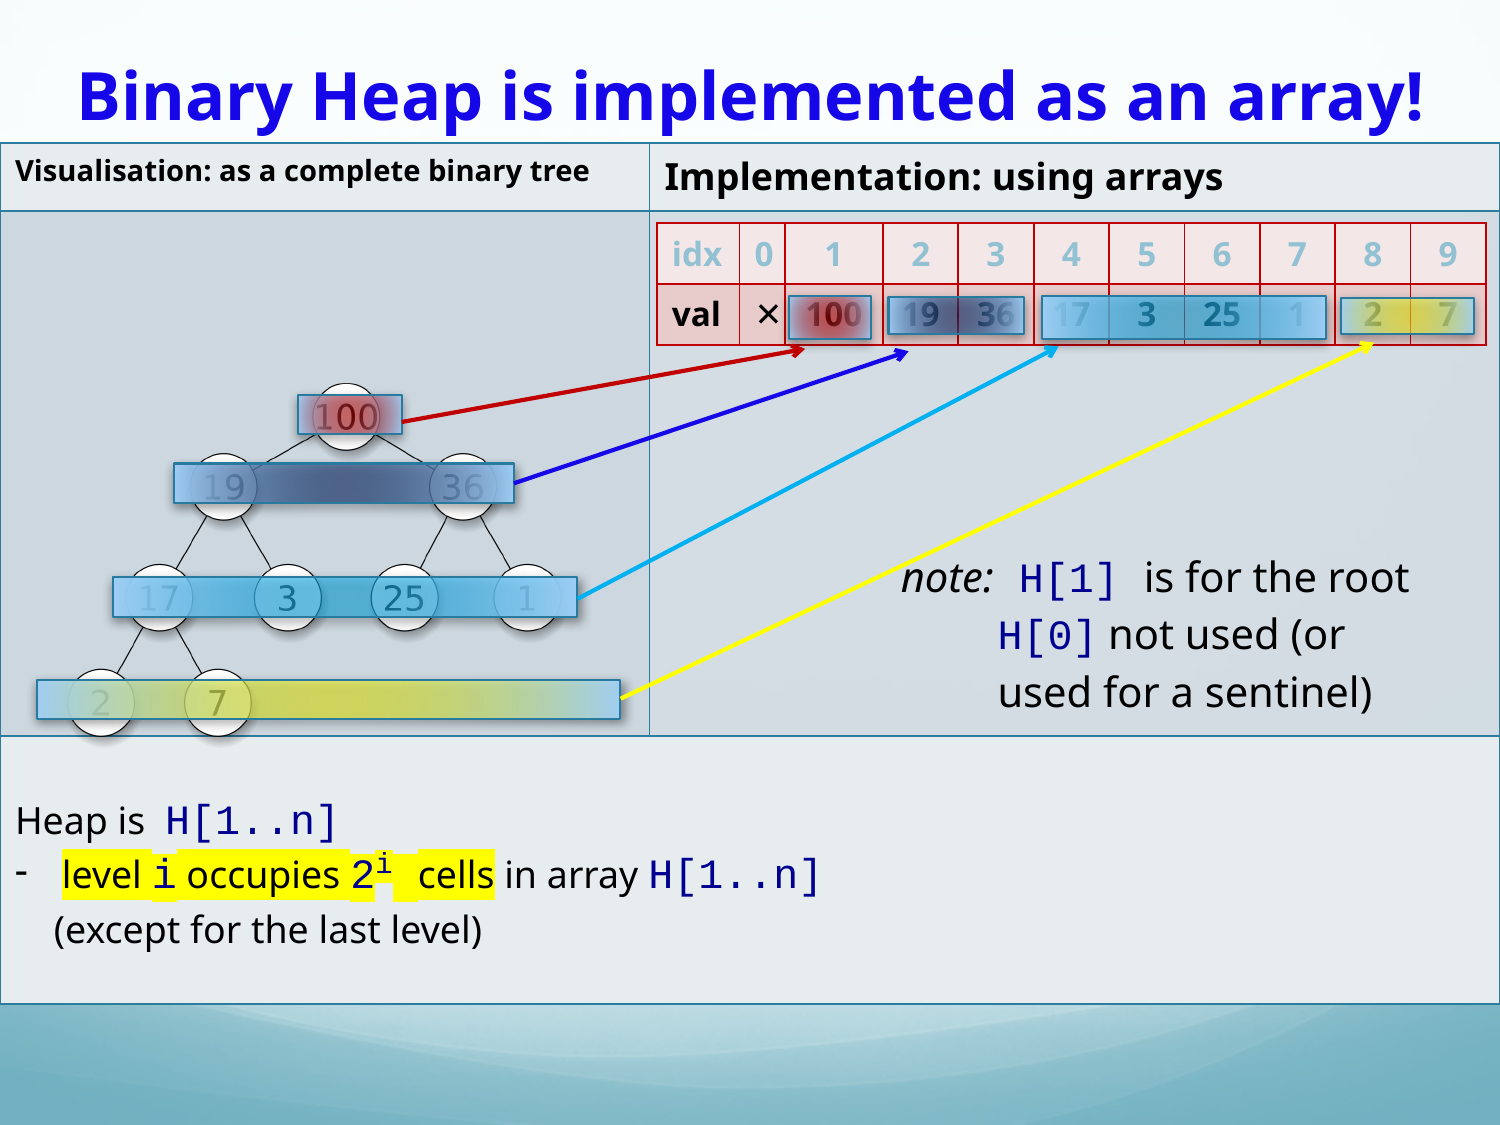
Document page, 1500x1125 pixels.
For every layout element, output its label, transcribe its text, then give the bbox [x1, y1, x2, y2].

table_cell ✕ [740, 285, 784, 339]
table_cell Heap is H[1..n] level i occupies 2i cells in array H[1..n] (except for the last level) [1, 737, 1499, 1003]
table_cell 1 [1261, 285, 1334, 297]
table_header 0 [740, 224, 784, 283]
table_header 6 [1185, 224, 1259, 283]
table_header 2 [884, 224, 957, 283]
table_header 9 [1411, 224, 1485, 283]
table_cell note: H[1] is for the root H[0] not used (or used for a sentinel) [650, 212, 1499, 735]
table_cell 100 [786, 285, 882, 302]
table_header 1 [786, 224, 882, 283]
table_cell 36 [959, 285, 1033, 303]
table_header 4 [1035, 224, 1108, 283]
table_cell val [658, 285, 739, 339]
text_box [1340, 297, 1475, 335]
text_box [576, 345, 615, 600]
table_cell 25 [1185, 285, 1259, 292]
table_cell 7 [1411, 285, 1485, 344]
table_header Implementation: using arrays [650, 144, 1499, 210]
text_box [887, 296, 1025, 335]
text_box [401, 348, 513, 423]
table_header 3 [959, 224, 1033, 283]
text_box [1041, 295, 1327, 339]
picture [36, 345, 621, 780]
table_cell 19 [884, 285, 957, 296]
table_header 8 [1336, 224, 1410, 283]
table_header 7 [1261, 224, 1334, 283]
table_cell 2 [1336, 285, 1410, 297]
table_cell 3 [1110, 285, 1184, 292]
table_cell [1, 212, 649, 735]
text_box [513, 350, 570, 484]
table_header Visualisation: as a complete binary tree [1, 144, 649, 210]
text_box [788, 295, 872, 339]
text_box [620, 342, 1375, 700]
table_header 5 [1110, 224, 1184, 283]
table_header idx [658, 224, 739, 283]
title Binary Heap is implemented as an array! [43, 17, 1459, 142]
table_cell 17 [1035, 285, 1108, 299]
